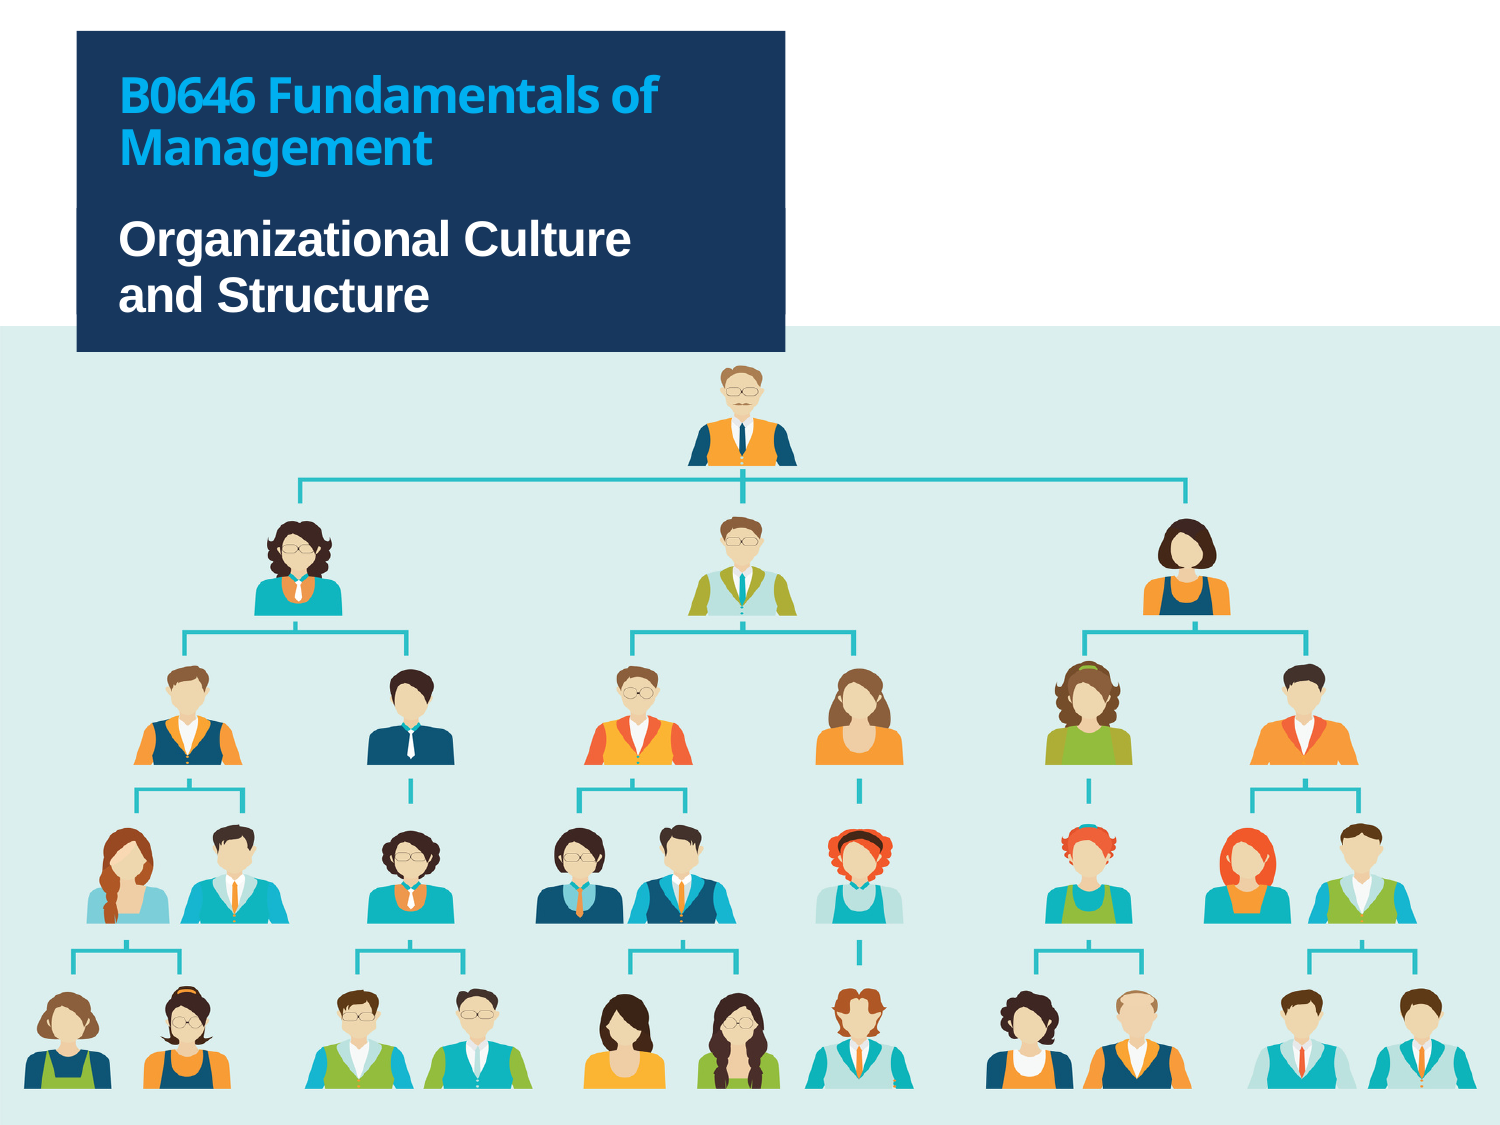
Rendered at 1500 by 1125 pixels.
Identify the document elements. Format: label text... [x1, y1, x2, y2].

list B0646 Fundamentals of Management [76, 30, 786, 208]
list Organizational Culture and Structure [76, 208, 786, 324]
picture [0, 326, 1500, 1125]
